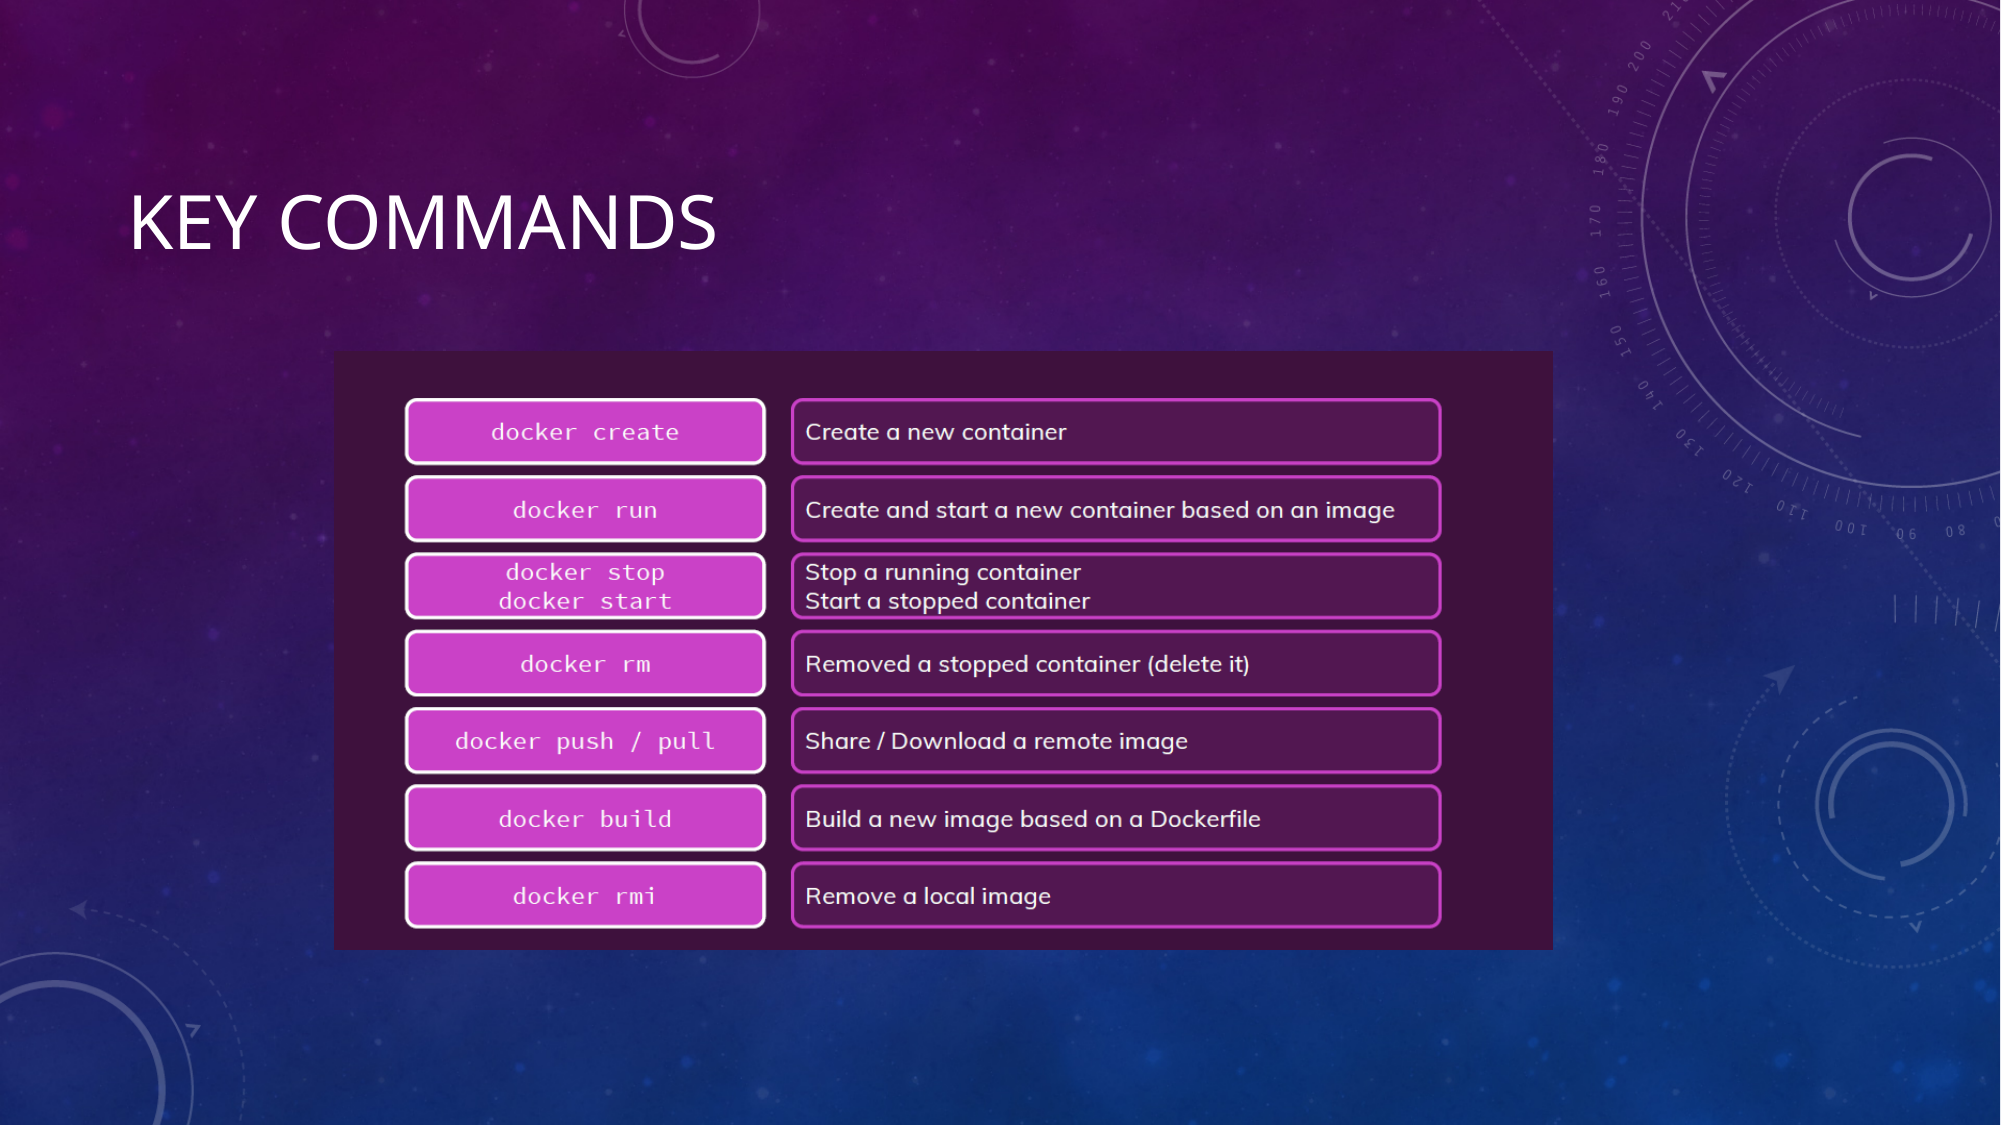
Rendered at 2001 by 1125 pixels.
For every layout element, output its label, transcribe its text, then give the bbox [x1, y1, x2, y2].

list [334, 350, 1553, 951]
title Key Commands [112, 99, 1775, 339]
picture [0, 0, 2001, 1125]
